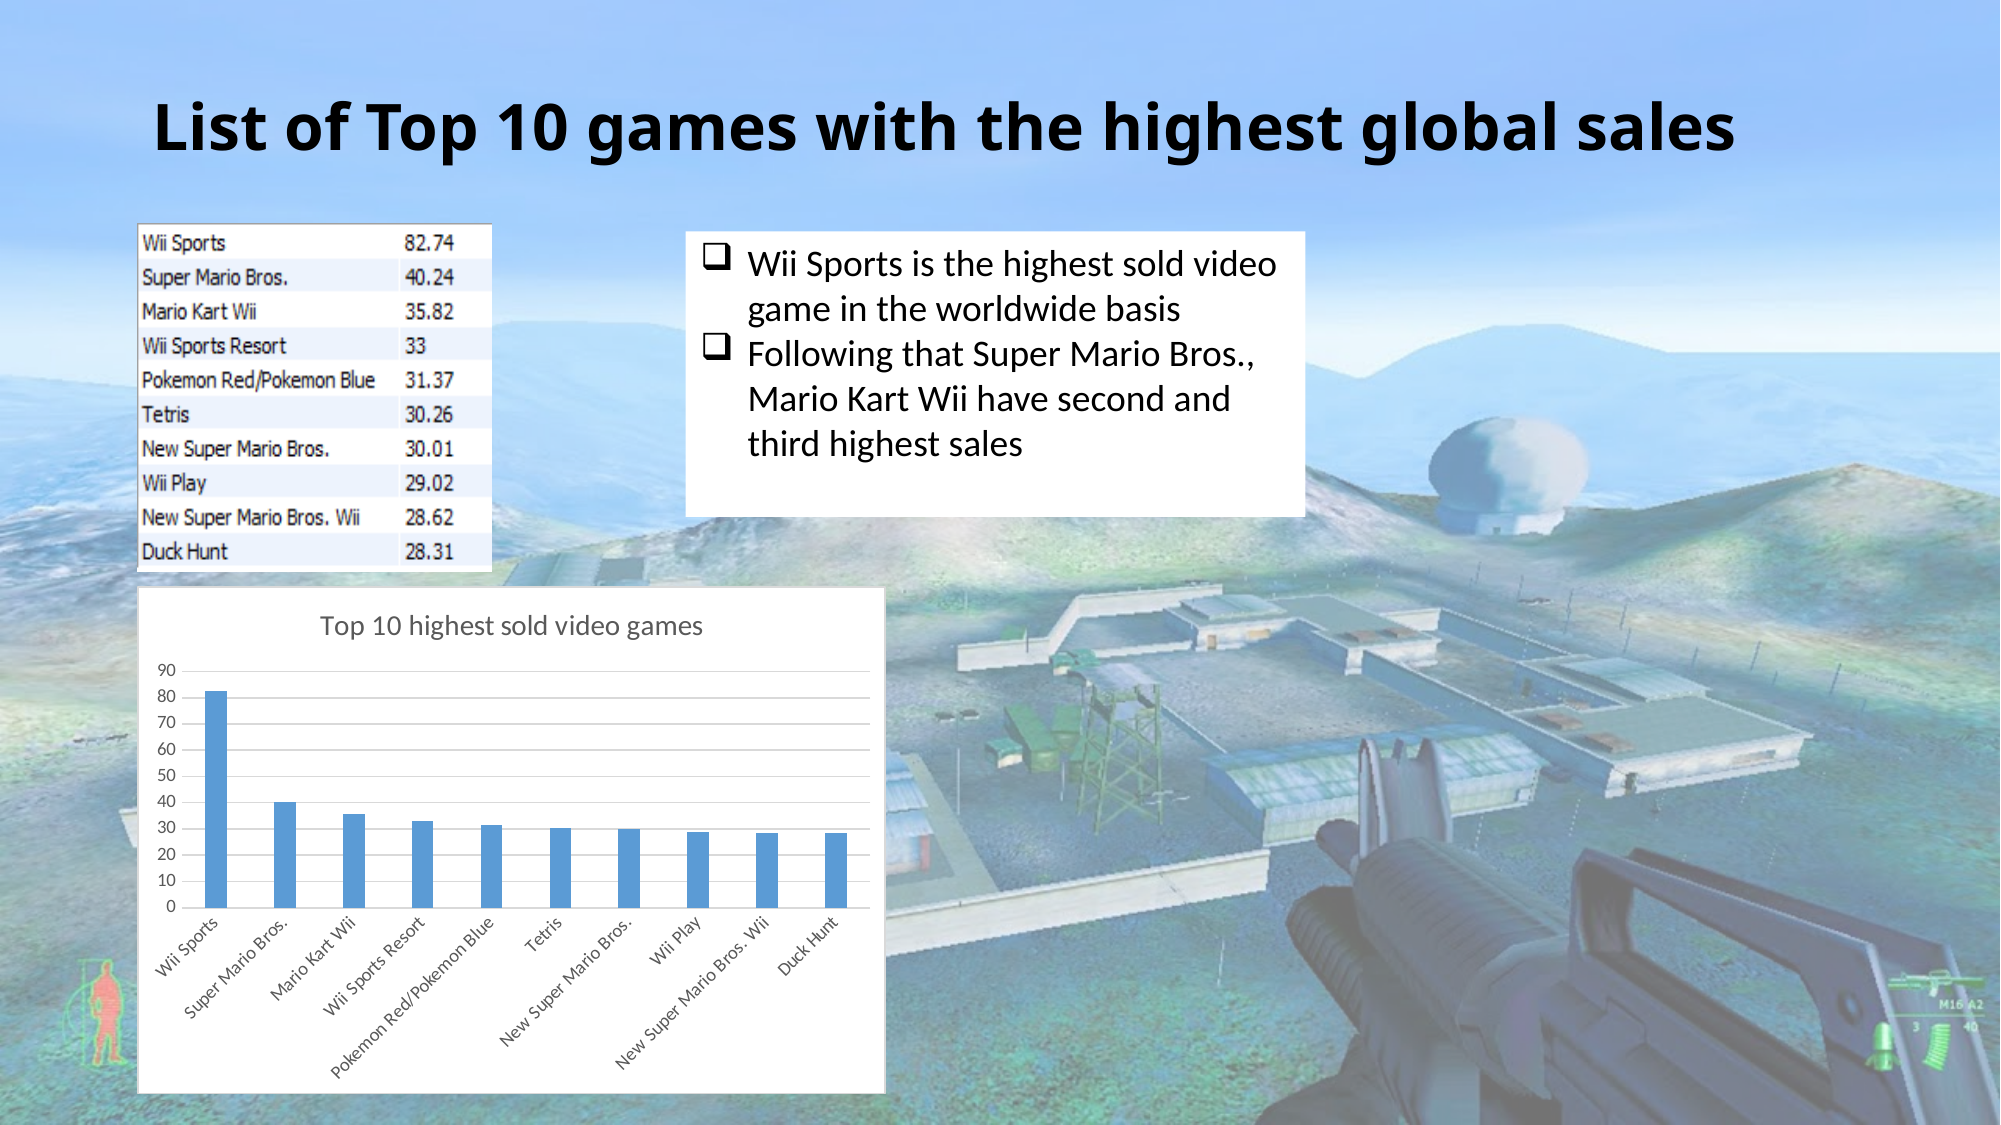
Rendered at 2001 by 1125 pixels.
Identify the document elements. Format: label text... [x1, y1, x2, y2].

chart [137, 586, 886, 1095]
title List of Top 10 games with the highest global sales [137, 59, 1863, 200]
text_box Wii Sports is the highest sold video game in the worldwide basis Following that Super Mario Bros., Mario Kart Wii have second and third highest sales [685, 231, 1306, 517]
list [137, 223, 492, 572]
